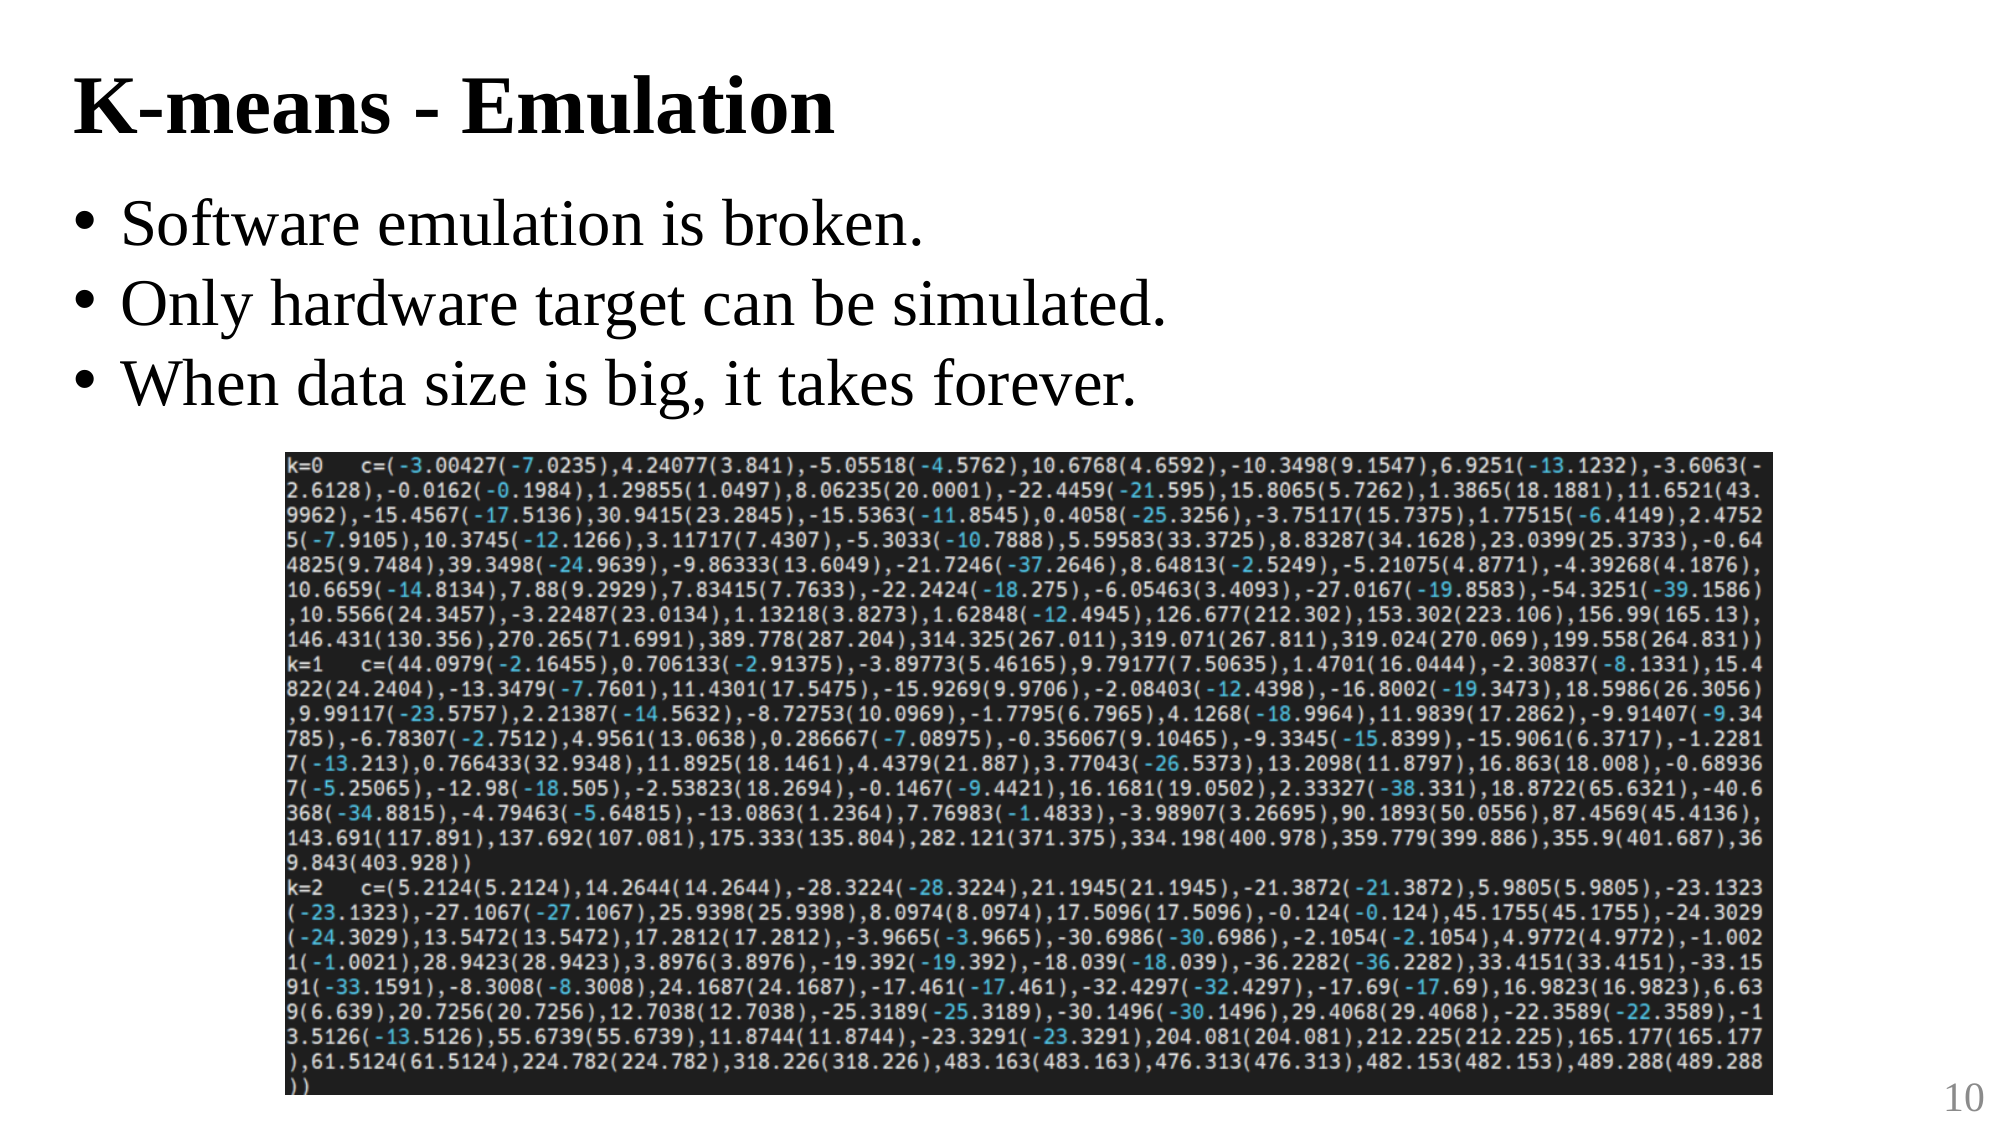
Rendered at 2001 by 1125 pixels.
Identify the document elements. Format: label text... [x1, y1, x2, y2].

picture [285, 452, 1773, 1095]
title K-means - Emulation [58, 41, 1949, 171]
slide_number 10 [1550, 1065, 2000, 1125]
text_box Software emulation is broken. Only hardware target can be simulated. When data size is big, it takes forever. [58, 171, 2000, 506]
